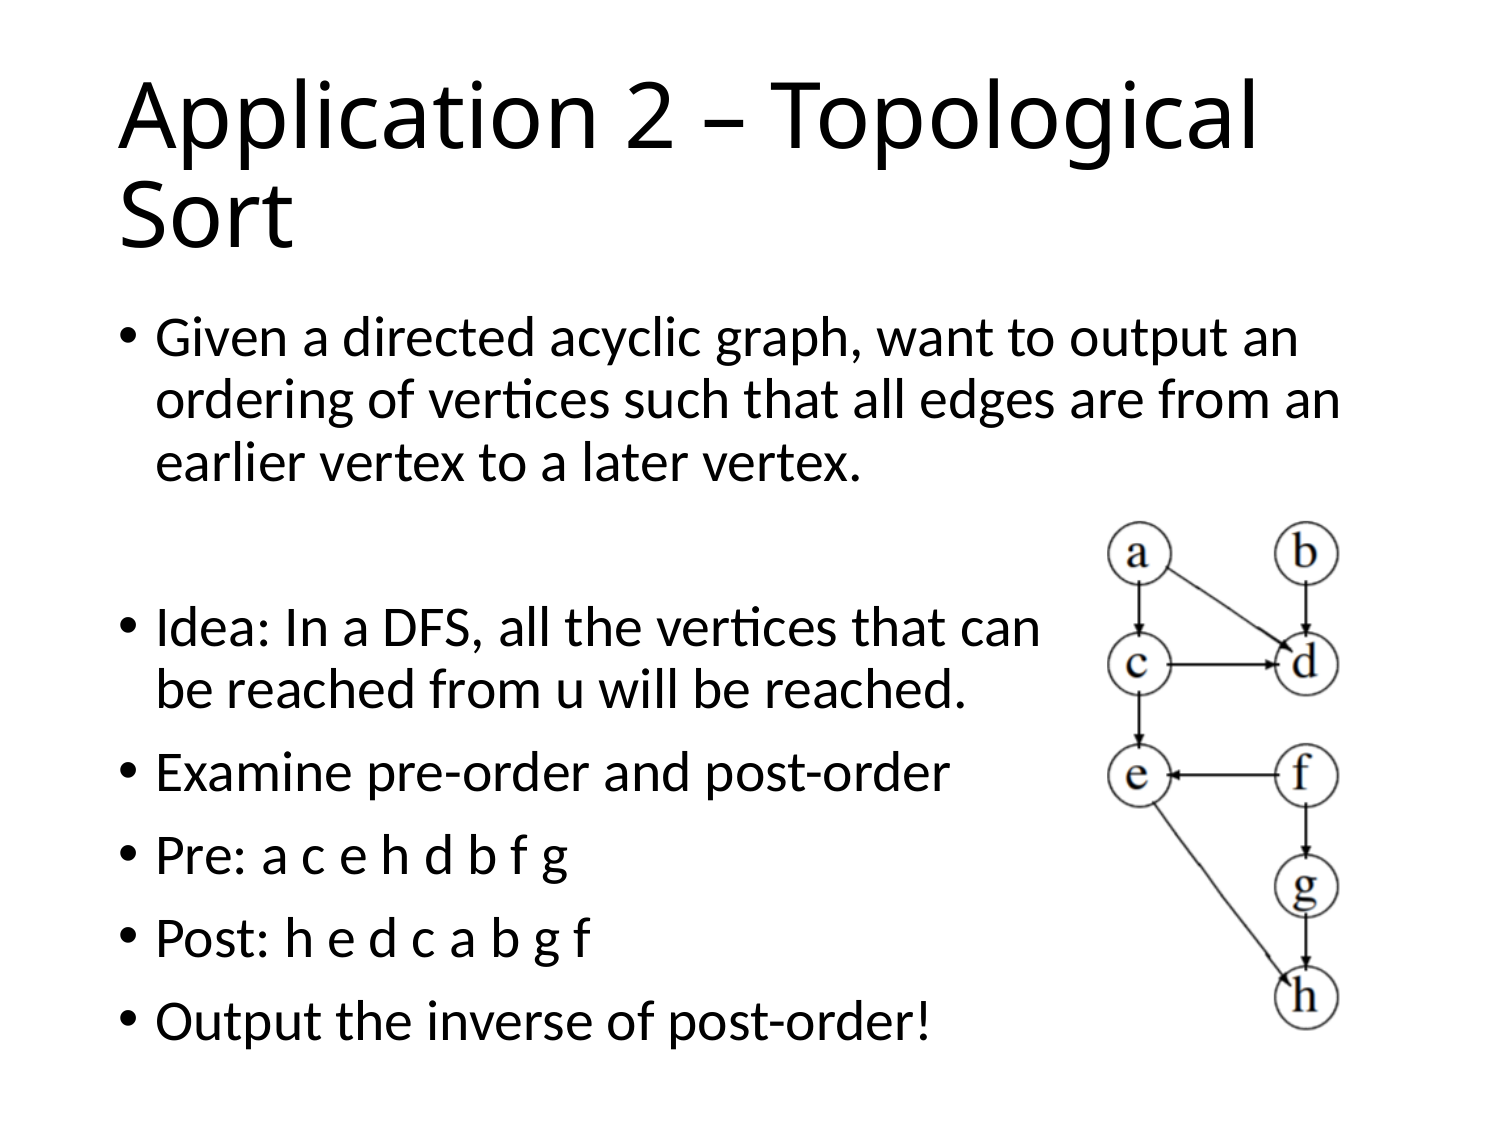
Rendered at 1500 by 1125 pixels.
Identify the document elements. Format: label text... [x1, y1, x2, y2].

list Given a directed acyclic graph, want to output an ordering of vertices such that all edges are from an earlier vertex to a later vertex. Idea: In a DFS, all the vertices that can be reached from u will be reached. Examine pre-order and post-order Pre: a c e h d b f g Post: h e d c a b g f Output the inverse of post-order! [103, 299, 1397, 1066]
picture [1085, 508, 1366, 1036]
title Application 2 – Topological Sort [103, 59, 1397, 278]
